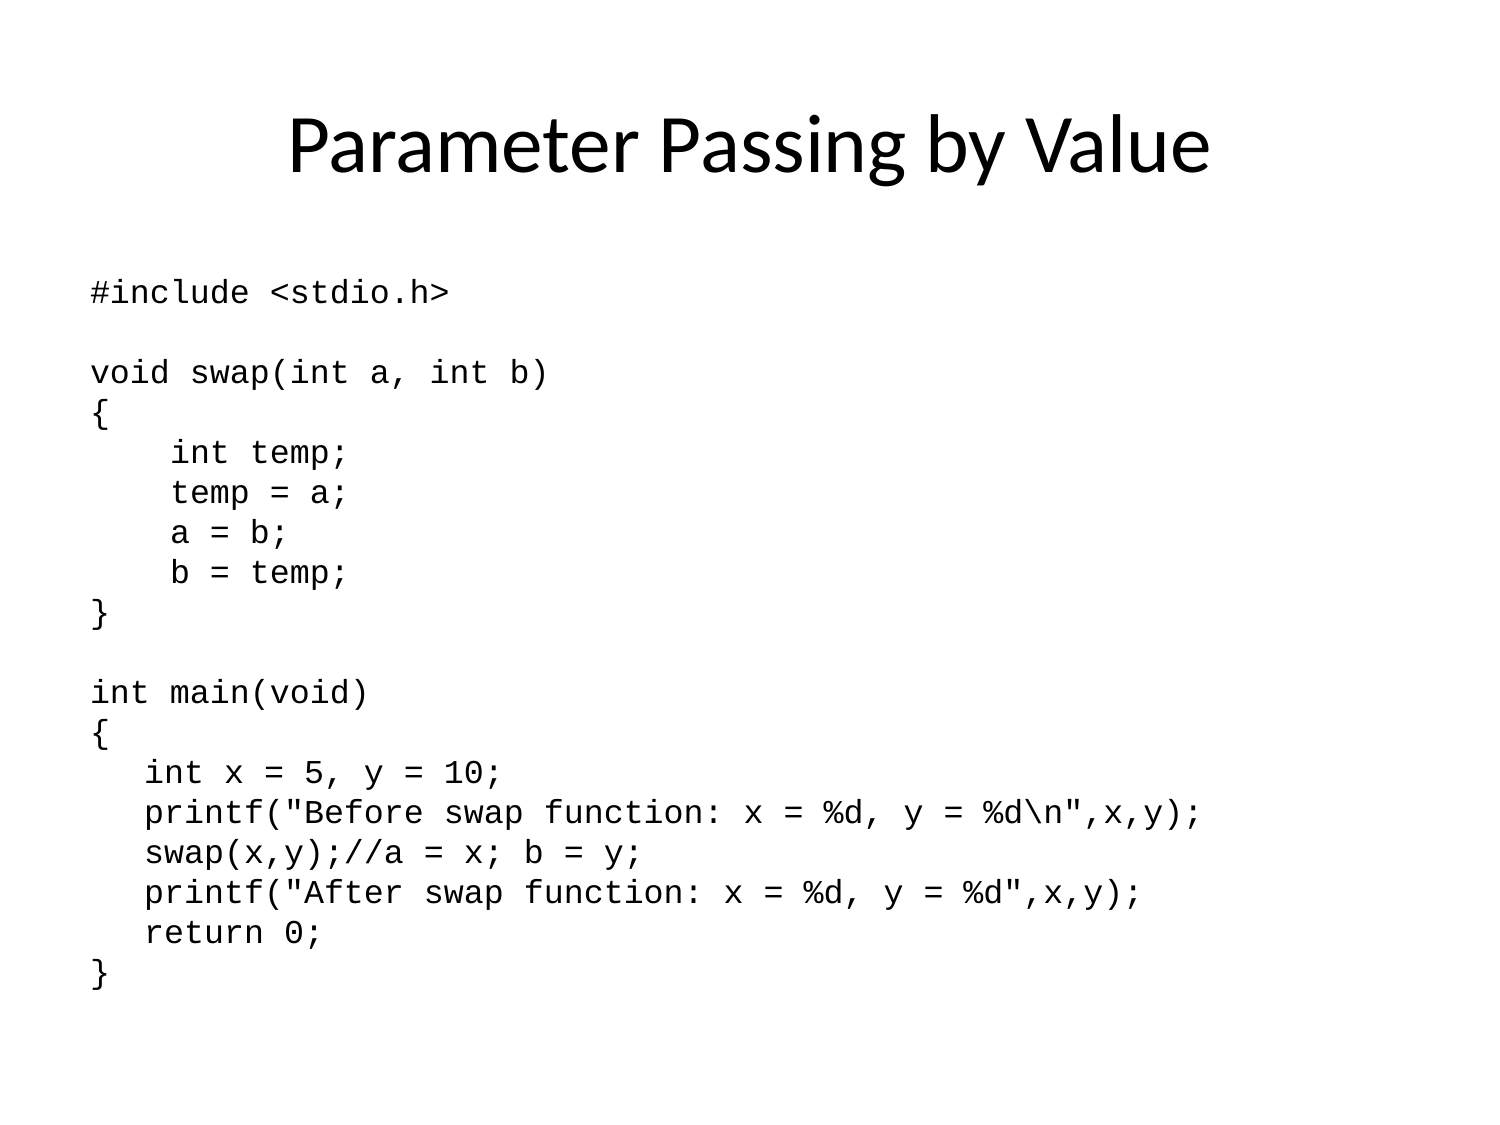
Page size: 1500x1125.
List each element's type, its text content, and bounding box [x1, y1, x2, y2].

list #include <stdio.h> void swap(int a, int b) { int temp; temp = a; a = b; b = temp; } int main(void) { int x = 5, y = 10; printf("Before swap function: x = %d, y = %d\n",x,y); swap(x,y);//a = x; b = y; printf("After swap function: x = %d, y = %d",x,y); return 0; } [75, 262, 1425, 1005]
title Parameter Passing by Value [75, 45, 1425, 233]
